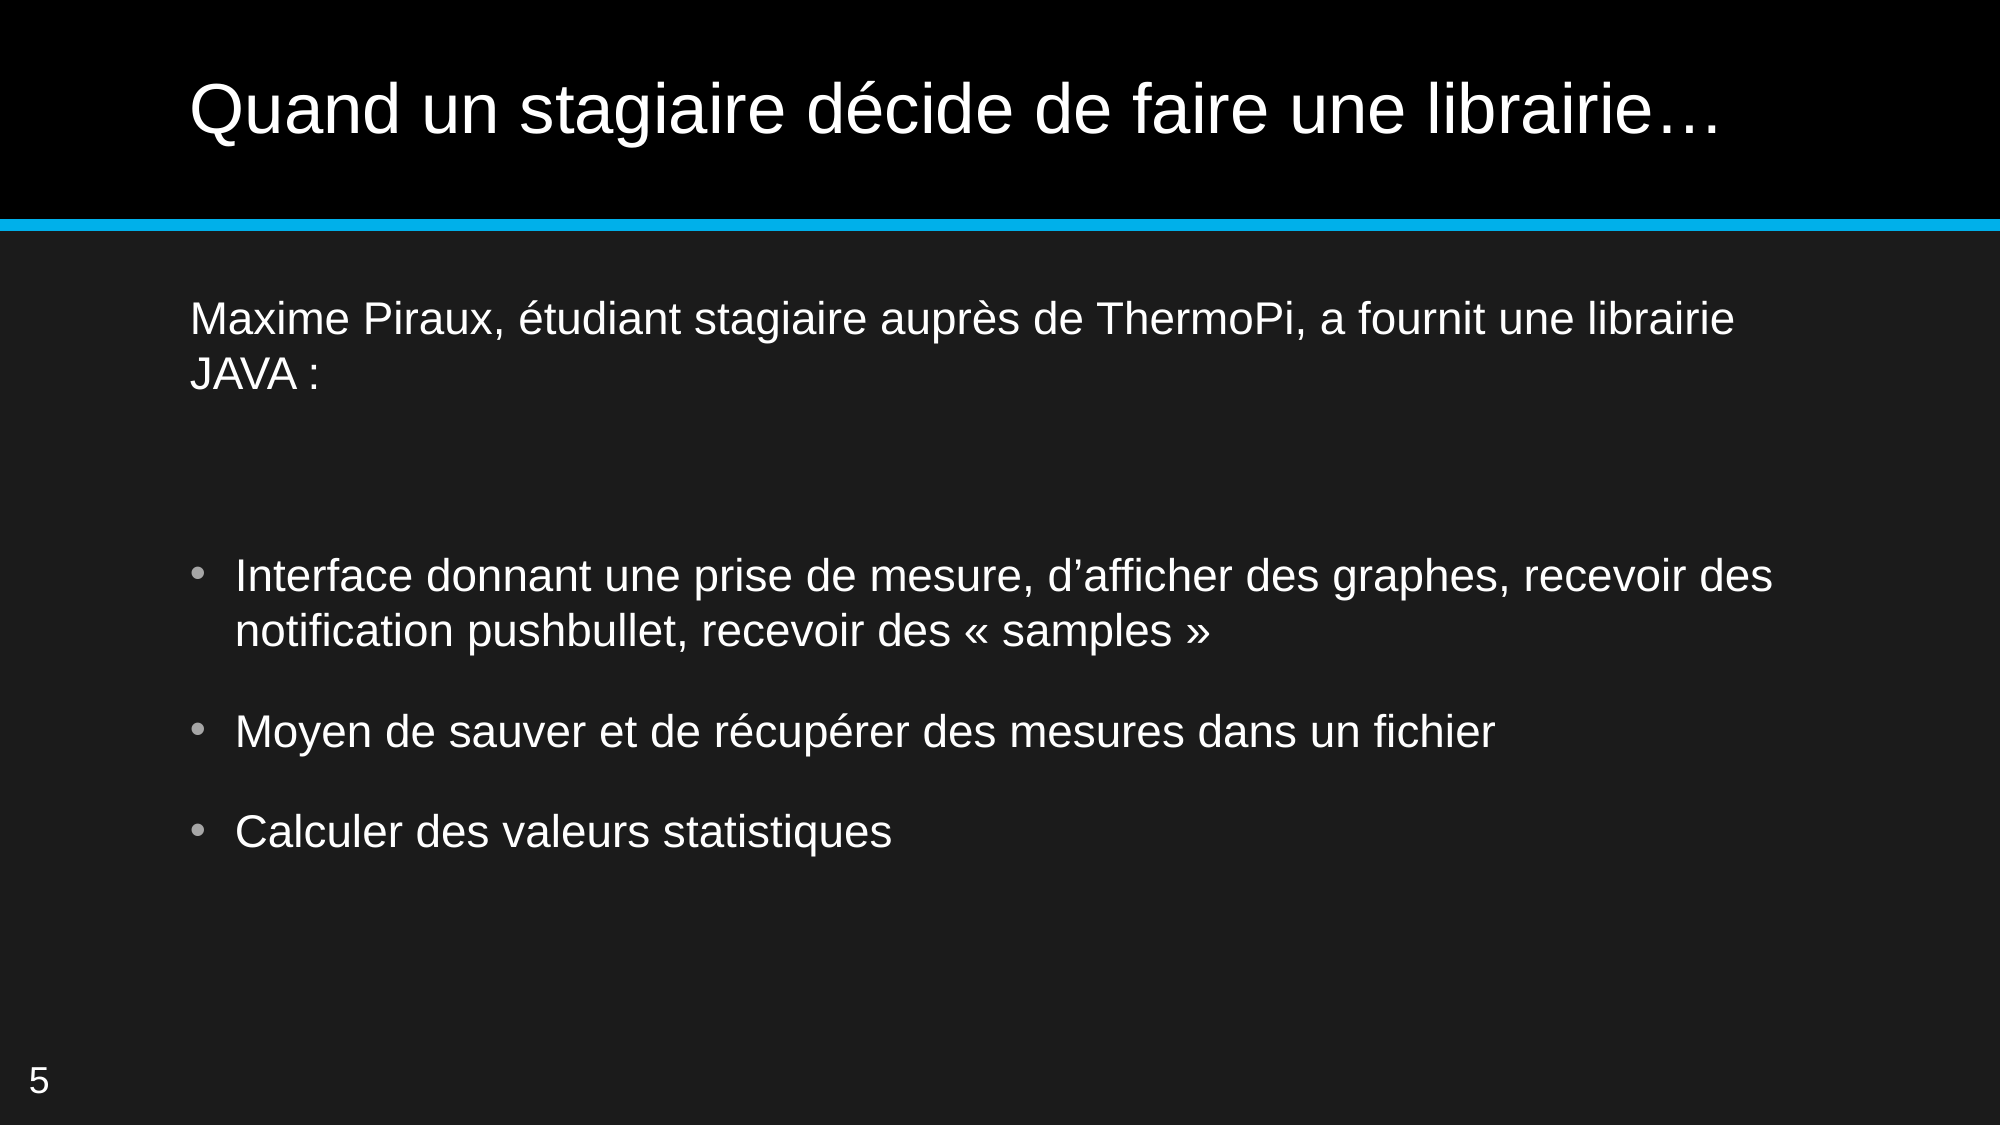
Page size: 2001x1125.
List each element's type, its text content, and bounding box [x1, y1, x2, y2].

title Quand un stagiaire décide de faire une librairie… [174, 20, 1825, 201]
list Maxime Piraux, étudiant stagiaire auprès de ThermoPi, a fournit une librairie JAVA : Interface donnant une prise de mesure, d’afficher des graphes, recevoir des notification pushbullet, recevoir des « samples » Moyen de sauver et de récupérer des mesures dans un fichier Calculer des valeurs statistiques [174, 281, 1825, 1013]
text_box 5 [14, 1048, 100, 1094]
